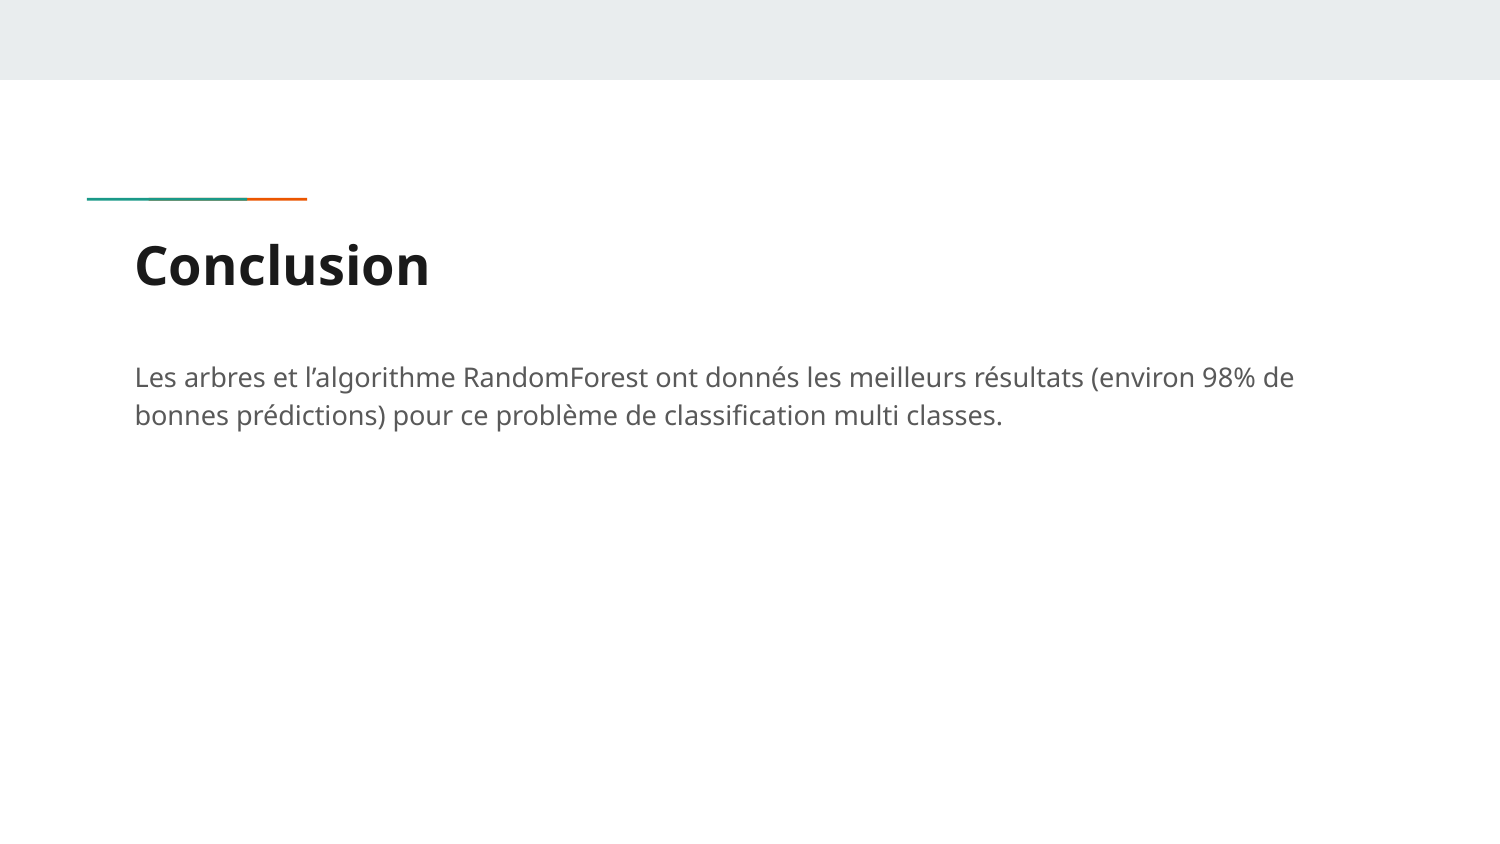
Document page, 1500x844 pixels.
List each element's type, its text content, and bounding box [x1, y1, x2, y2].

title Conclusion [119, 216, 1381, 305]
list Les arbres et l’algorithme RandomForest ont donnés les meilleurs résultats (environ 98% de bonnes prédictions) pour ce problème de classification multi classes. [119, 341, 1381, 712]
